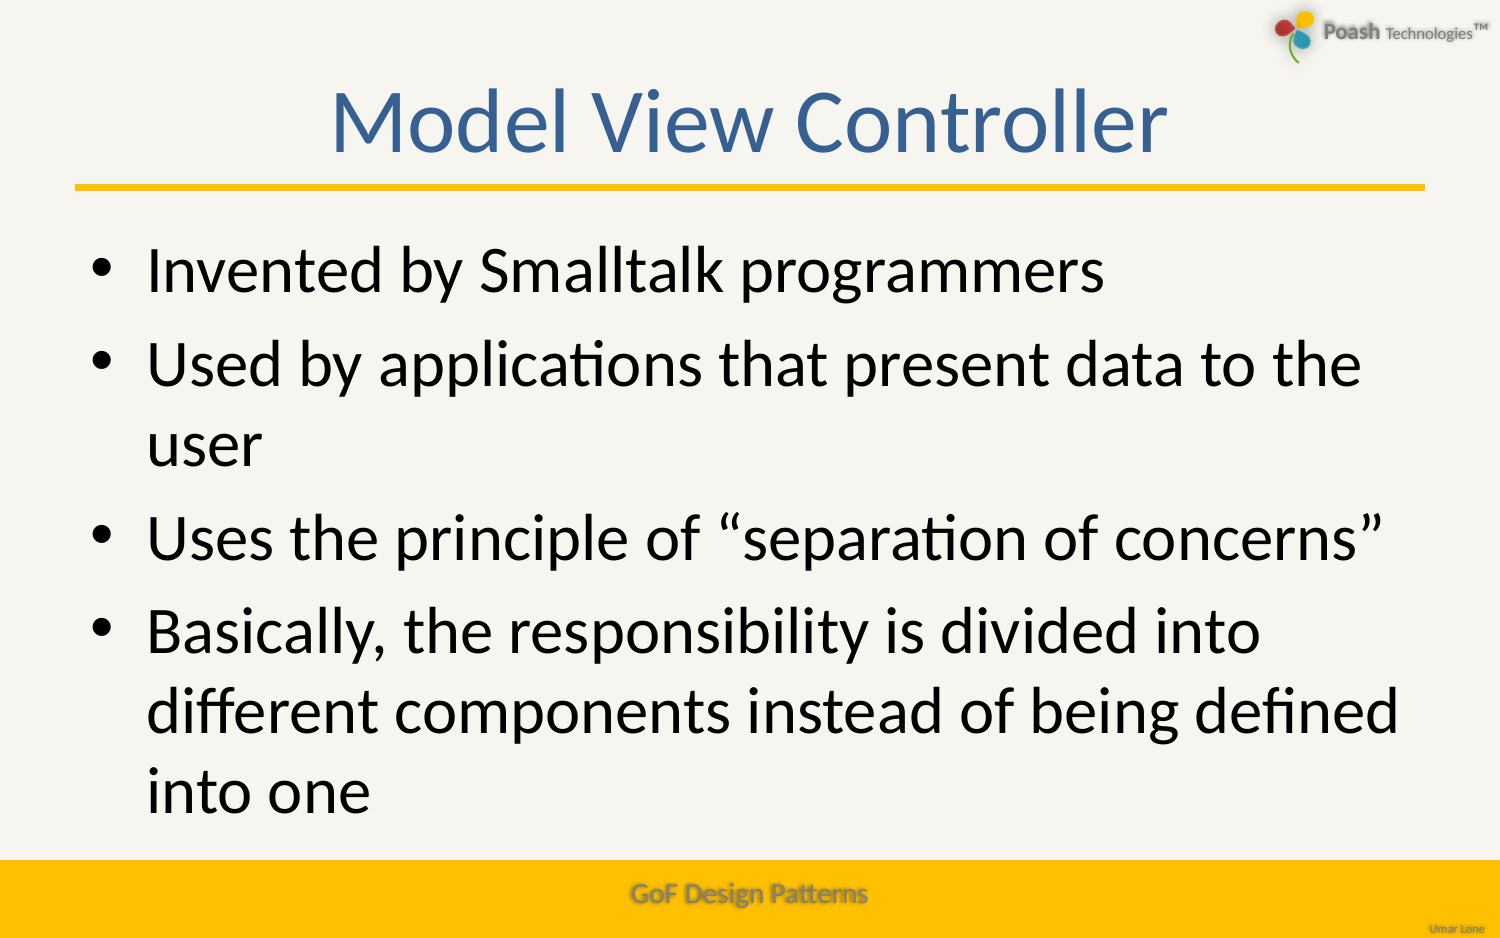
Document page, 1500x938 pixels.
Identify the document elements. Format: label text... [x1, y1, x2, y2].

list Invented by Smalltalk programmers Used by applications that present data to the user Uses the principle of “separation of concerns” Basically, the responsibility is divided into different components instead of being defined into one [75, 218, 1425, 838]
title Model View Controller [75, 37, 1425, 194]
